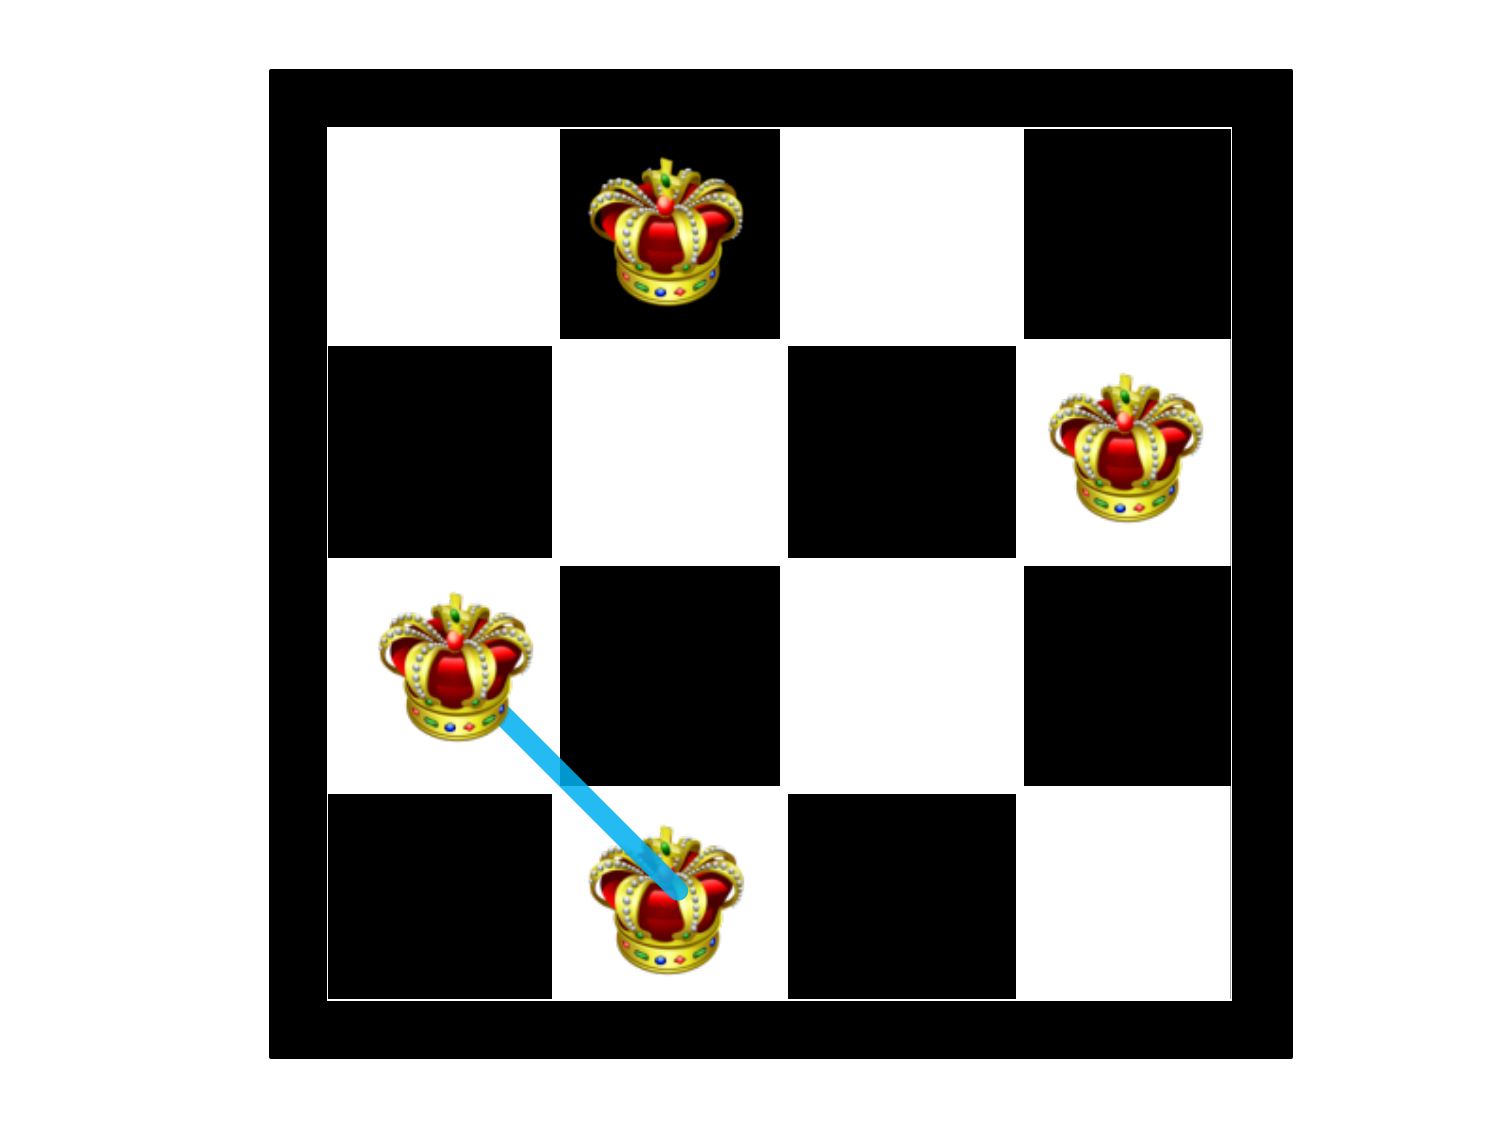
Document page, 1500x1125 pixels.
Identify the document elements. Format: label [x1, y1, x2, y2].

picture [327, 128, 1231, 1000]
text_box [269, 69, 1293, 1059]
text_box [455, 667, 679, 891]
